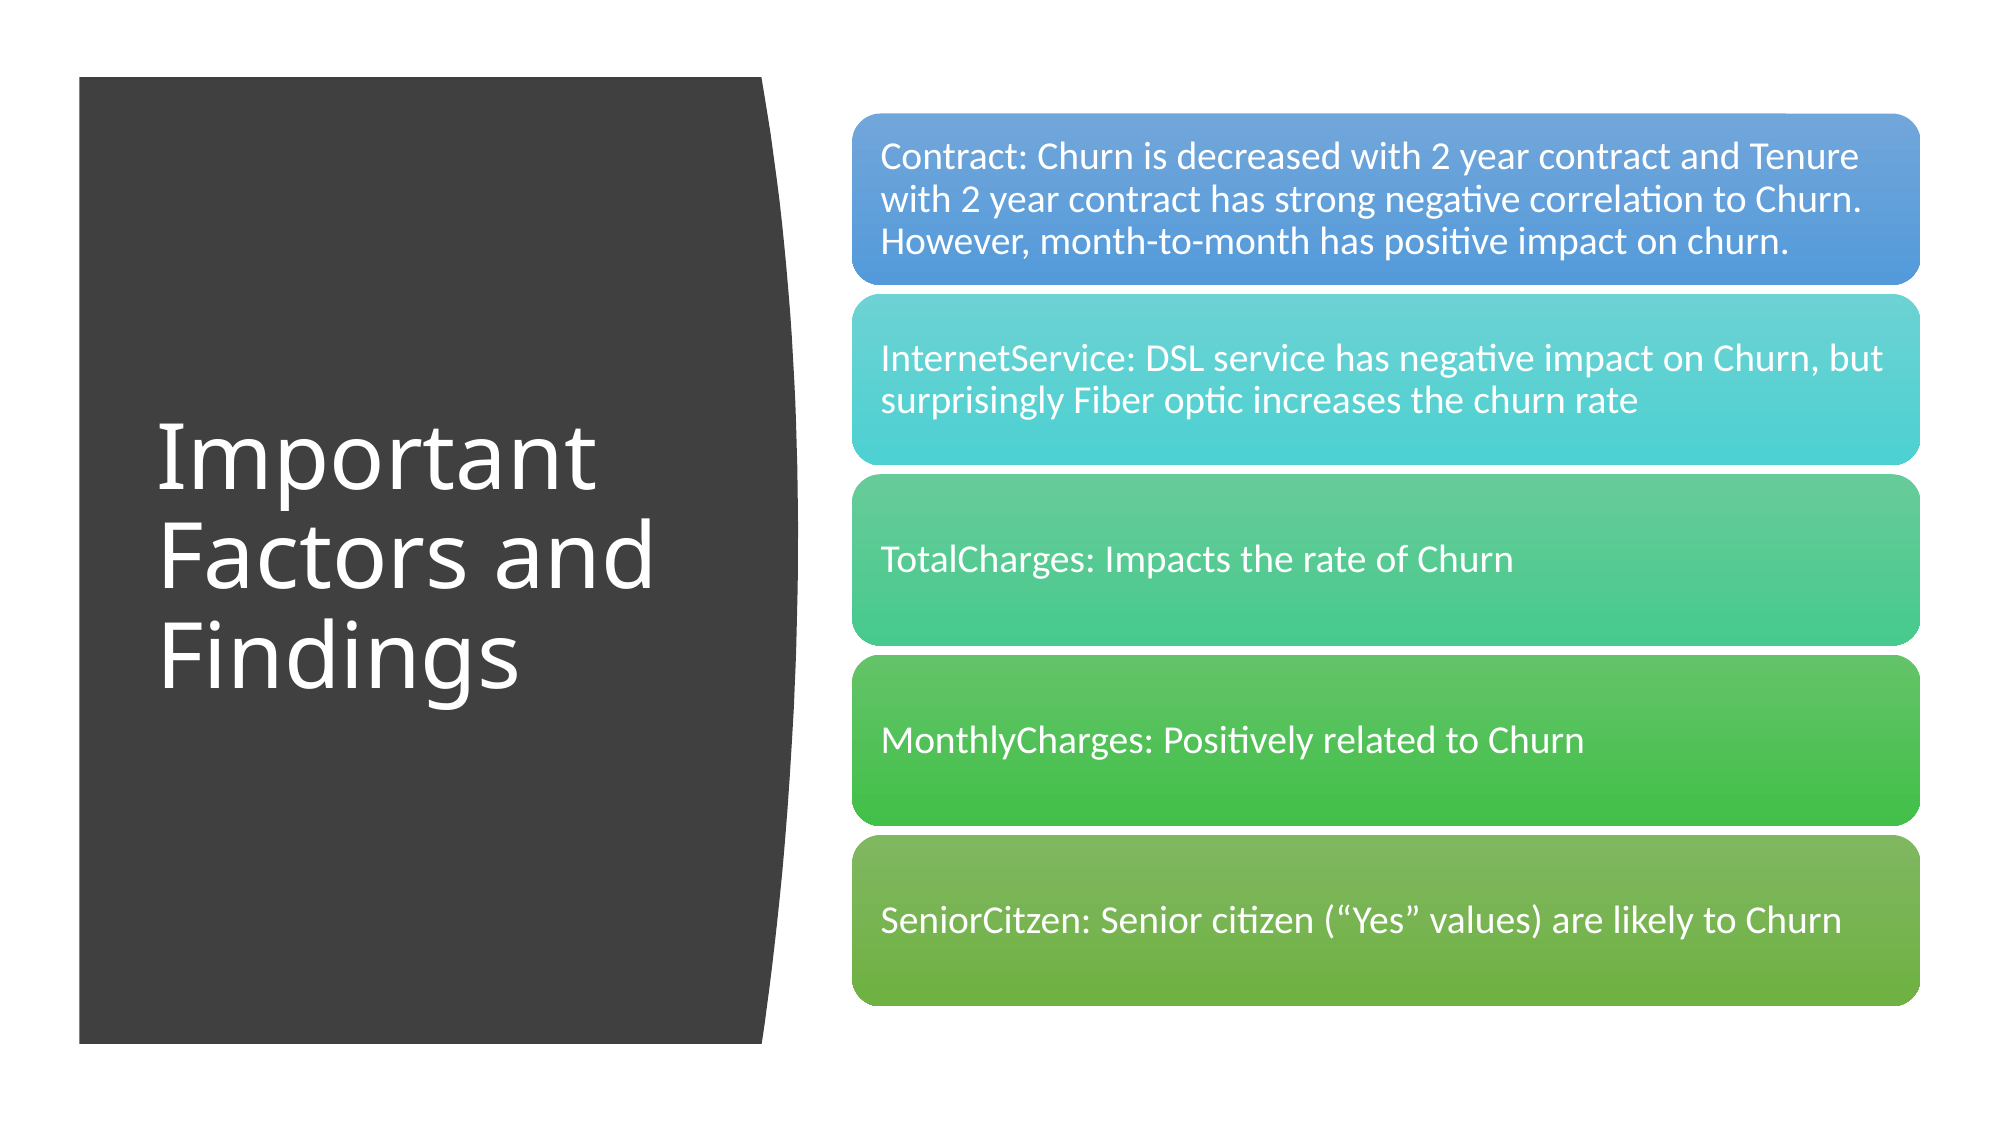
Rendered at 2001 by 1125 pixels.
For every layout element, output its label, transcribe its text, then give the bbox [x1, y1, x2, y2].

text_box [78, 76, 800, 1045]
title Important Factors and Findings [141, 166, 702, 953]
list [852, 77, 1921, 1043]
